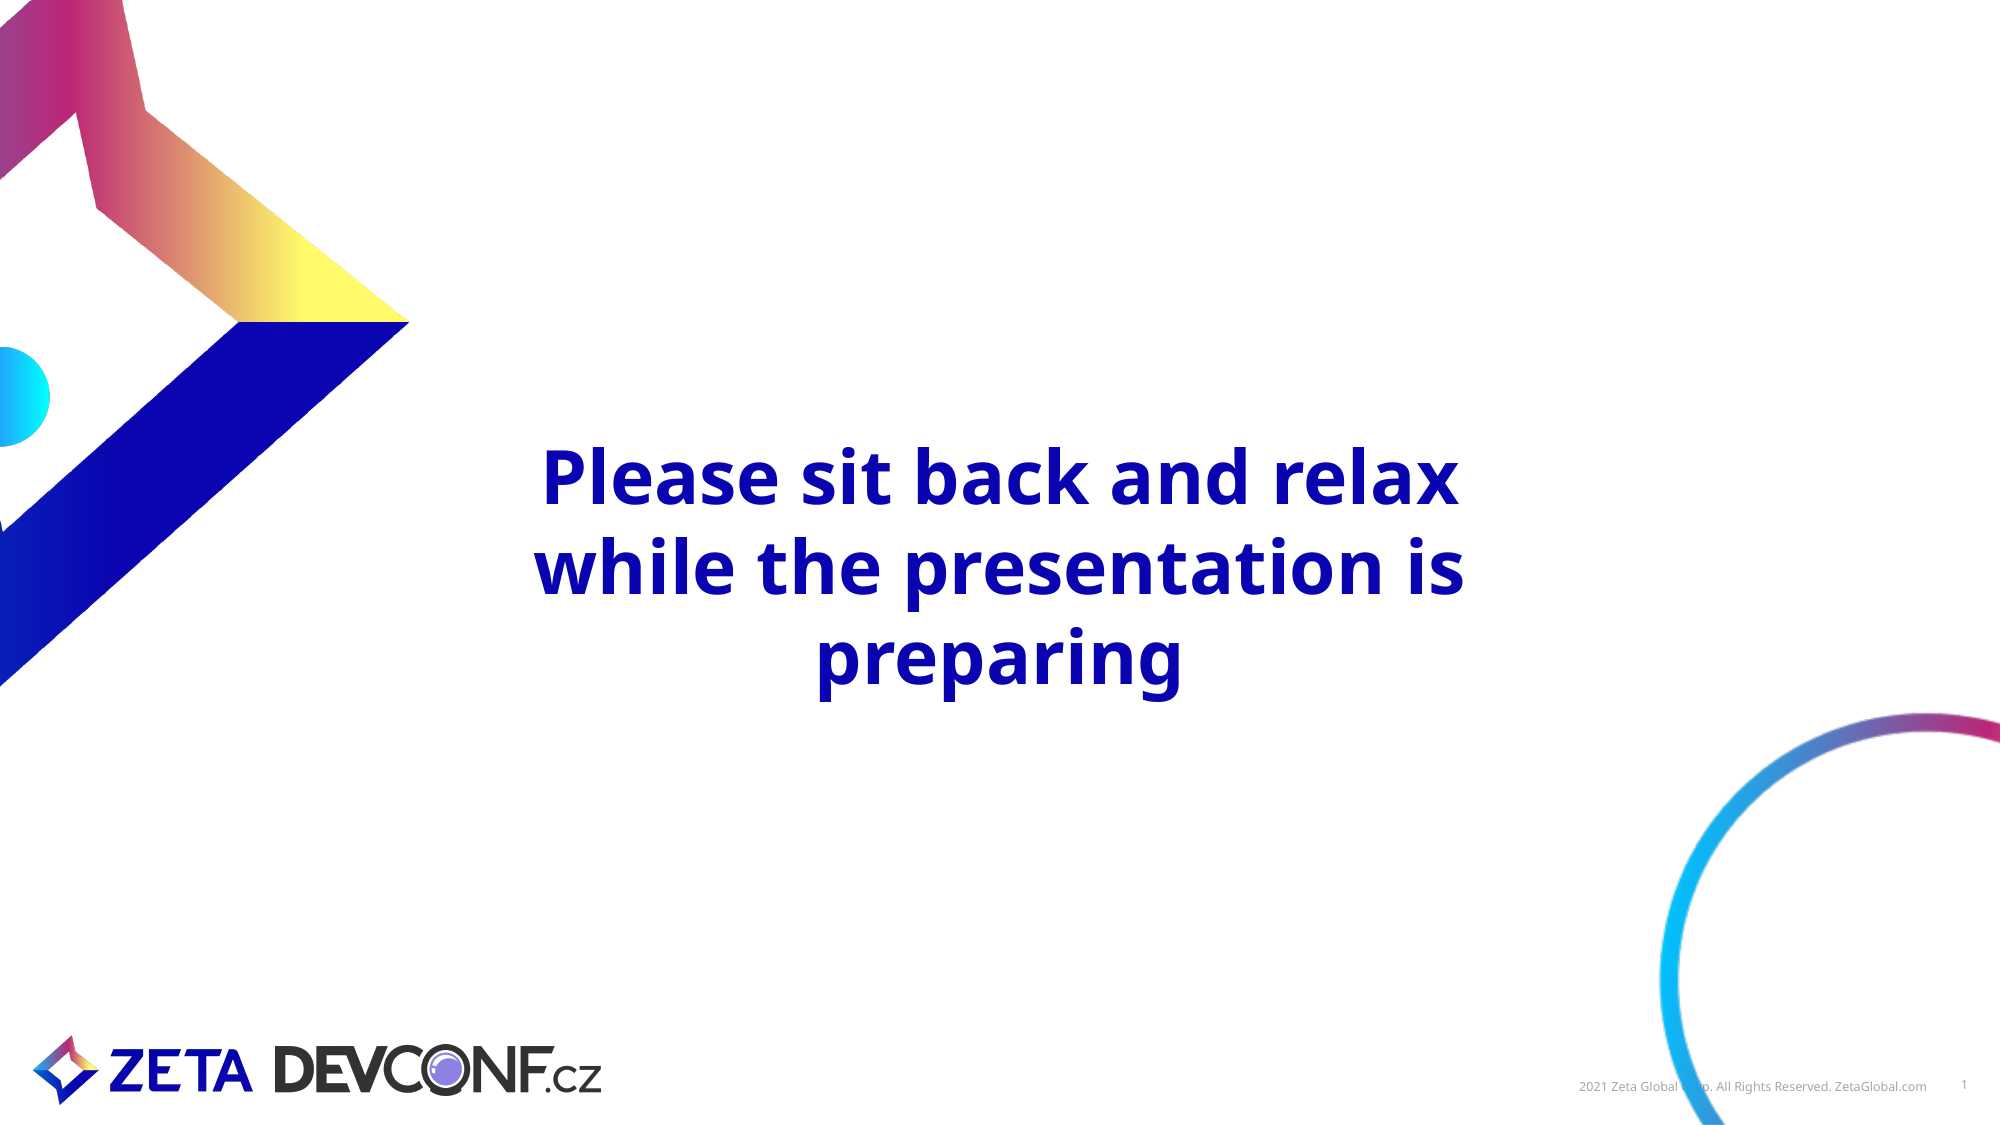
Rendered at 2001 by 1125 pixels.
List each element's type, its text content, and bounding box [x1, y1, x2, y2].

picture [33, 1035, 254, 1105]
picture [1633, 706, 2000, 1124]
picture [0, 0, 409, 717]
title Please sit back and relax while the presentation is preparing [417, 369, 1583, 760]
picture [275, 1044, 601, 1096]
